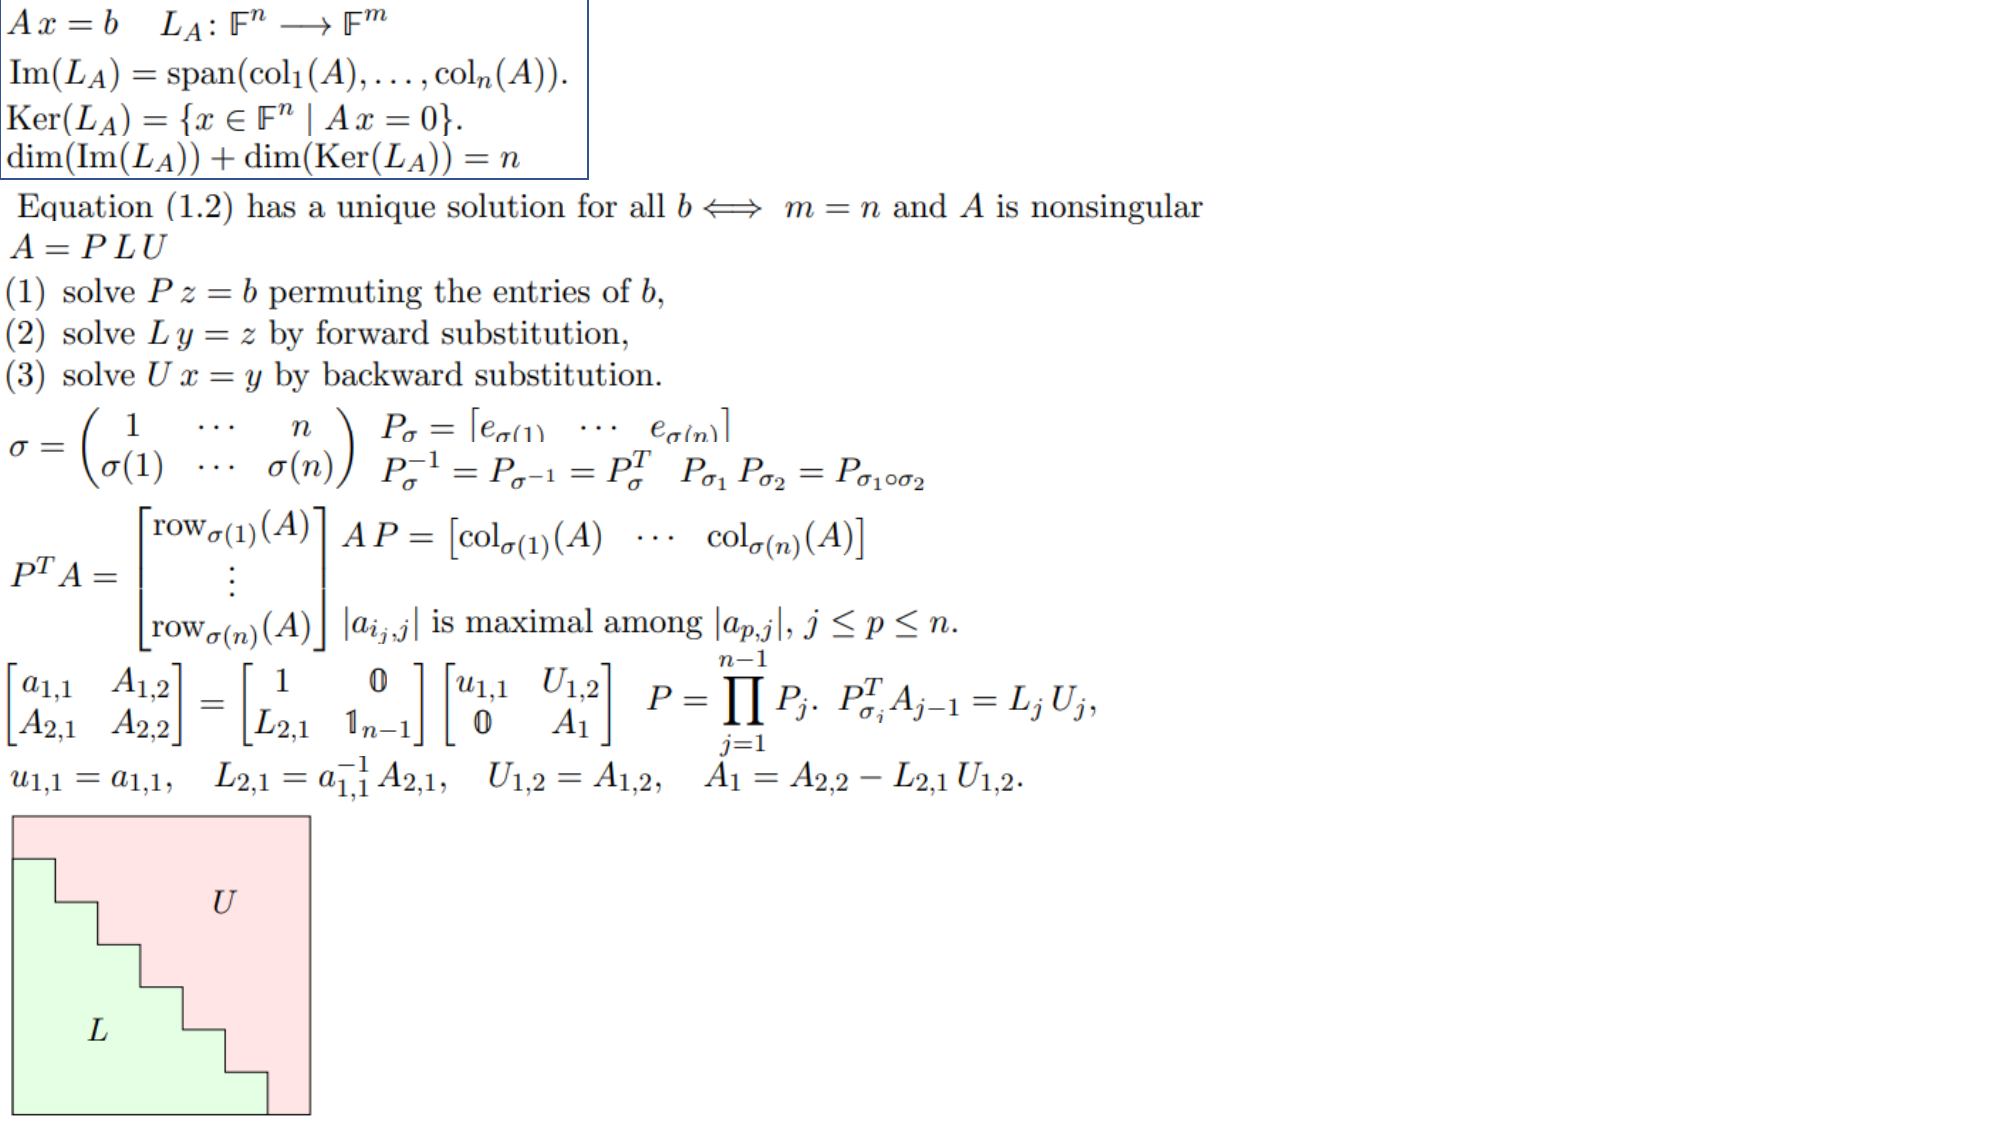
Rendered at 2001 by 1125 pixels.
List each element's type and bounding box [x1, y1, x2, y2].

picture [0, 0, 576, 179]
picture [0, 0, 133, 43]
picture [0, 185, 1224, 755]
text_box [0, 0, 589, 180]
picture [0, 603, 1104, 1121]
